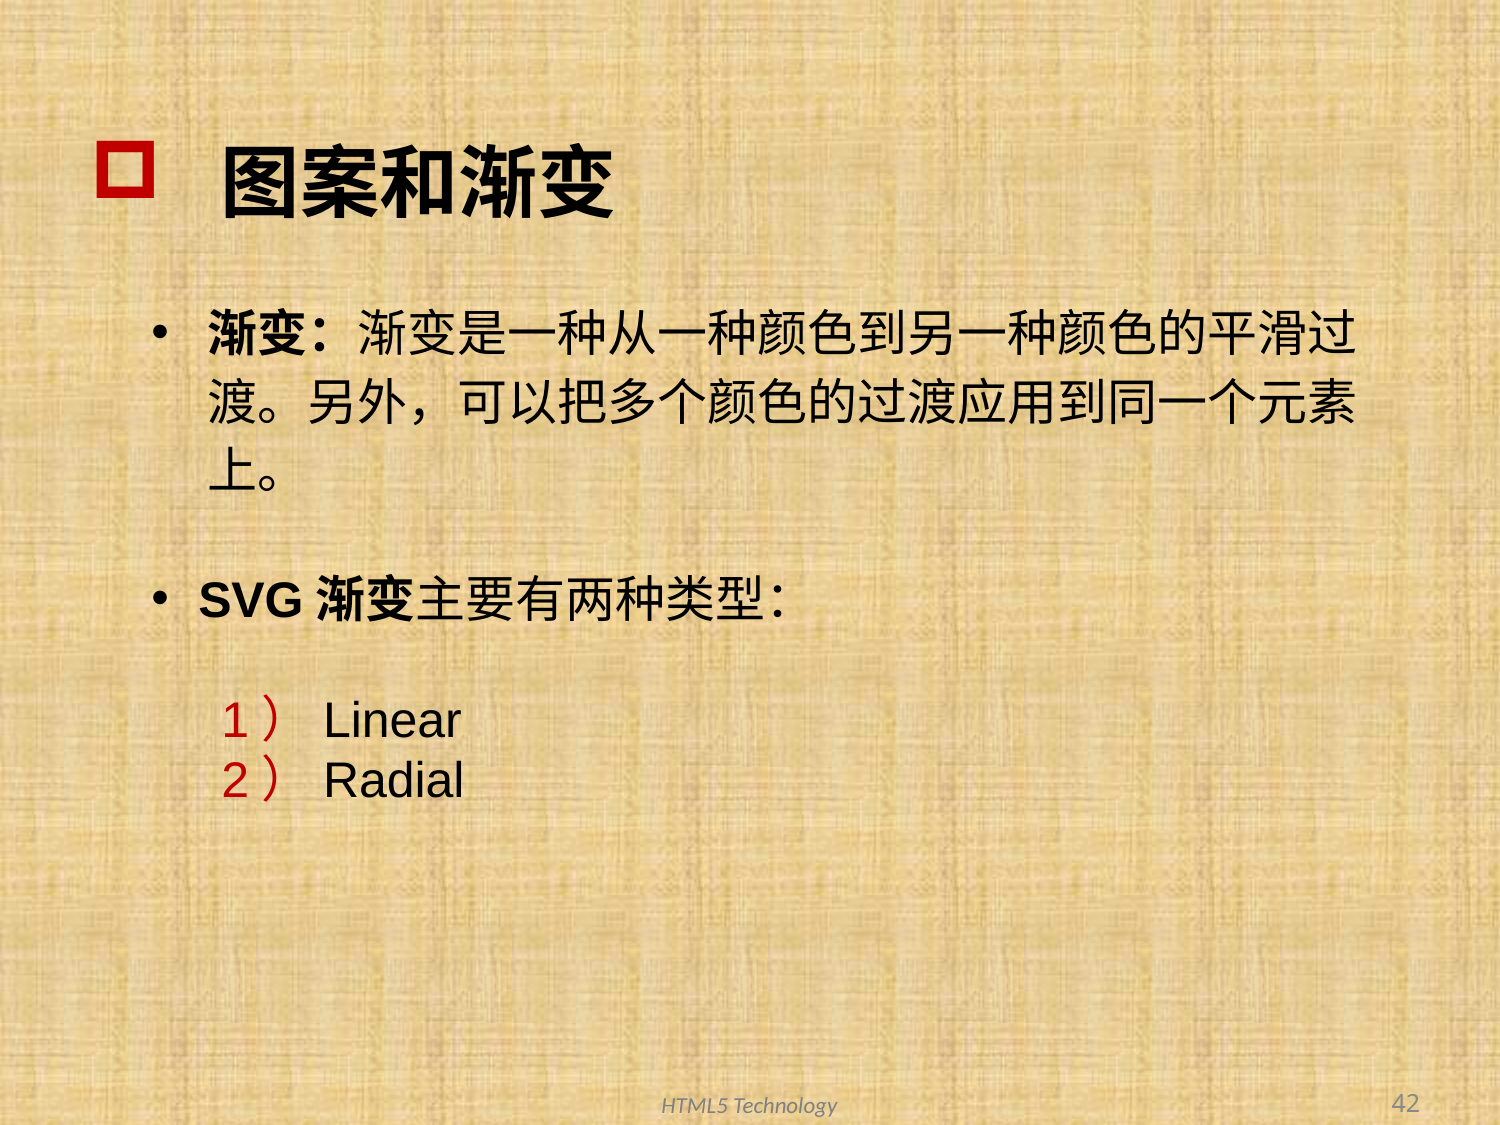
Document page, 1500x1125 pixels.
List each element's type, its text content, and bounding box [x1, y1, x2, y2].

text_box 渐变：渐变是一种从一种颜色到另一种颜色的平滑过渡。另外，可以把多个颜色的过渡应用到同一个元素上。 SVG渐变主要有两种类型： 1）Linear 2）Radial [136, 285, 1388, 815]
title 图案和渐变 [75, 124, 1388, 271]
picture [0, 0, 1500, 1125]
slide_number 42 [1097, 1082, 1436, 1125]
footer HTML5 Technology [482, 1083, 1017, 1125]
